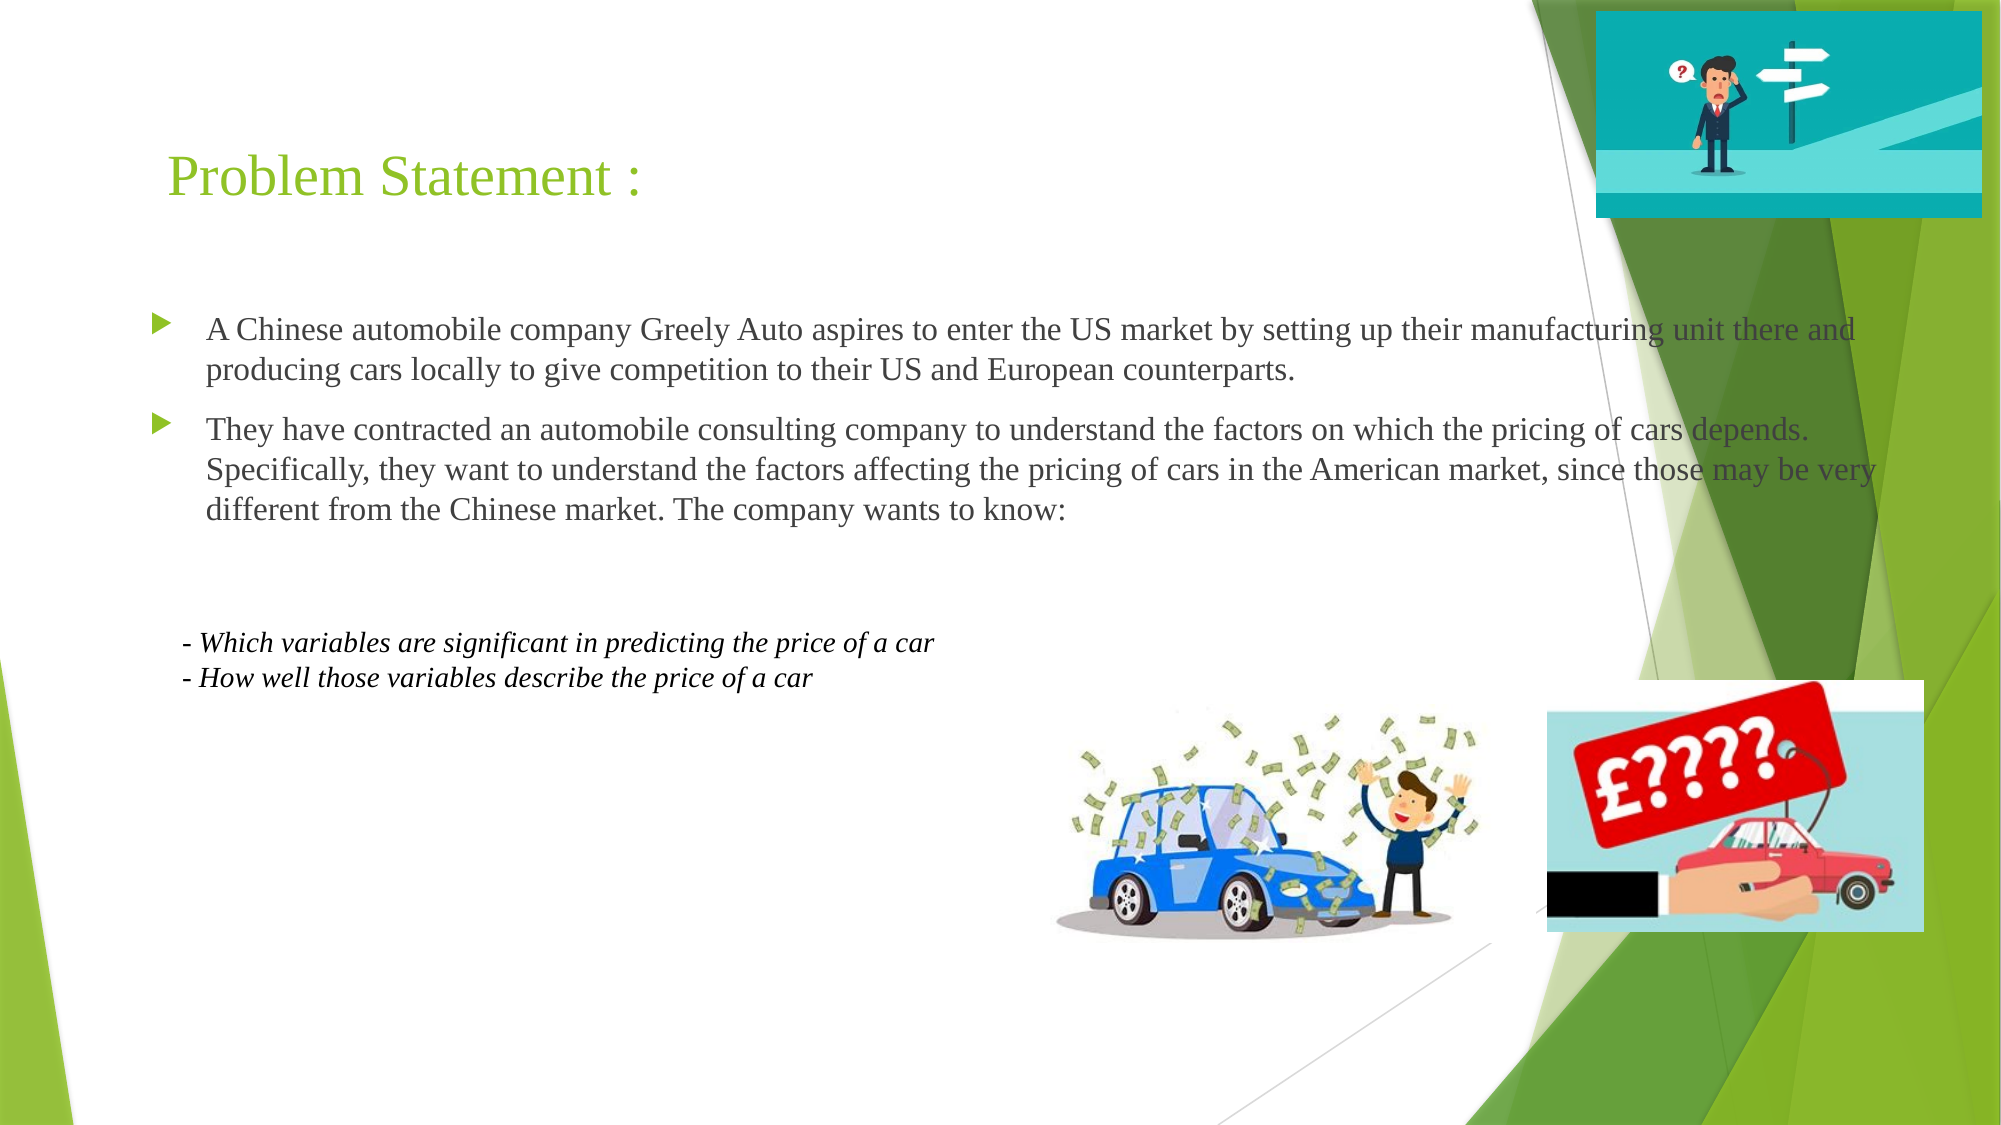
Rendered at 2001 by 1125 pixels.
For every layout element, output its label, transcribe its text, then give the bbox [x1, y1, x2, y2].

picture [1595, 10, 1982, 219]
title Problem Statement : [152, 130, 1591, 218]
picture [1013, 704, 1536, 944]
list A Chinese automobile company Greely Auto aspires to enter the US market by setting up their manufacturing unit there and producing cars locally to give competition to their US and European counterparts. They have contracted an automobile consulting company to understand the factors on which the pricing of cars depends. Specifically, they want to understand the factors affecting the pricing of cars in the American market, since those may be very different from the Chinese market. The company wants to know: [134, 299, 1914, 817]
text_box - Which variables are significant in predicting the price of a car - How well those variables describe the price of a car [182, 623, 1560, 705]
picture [1547, 679, 1925, 932]
